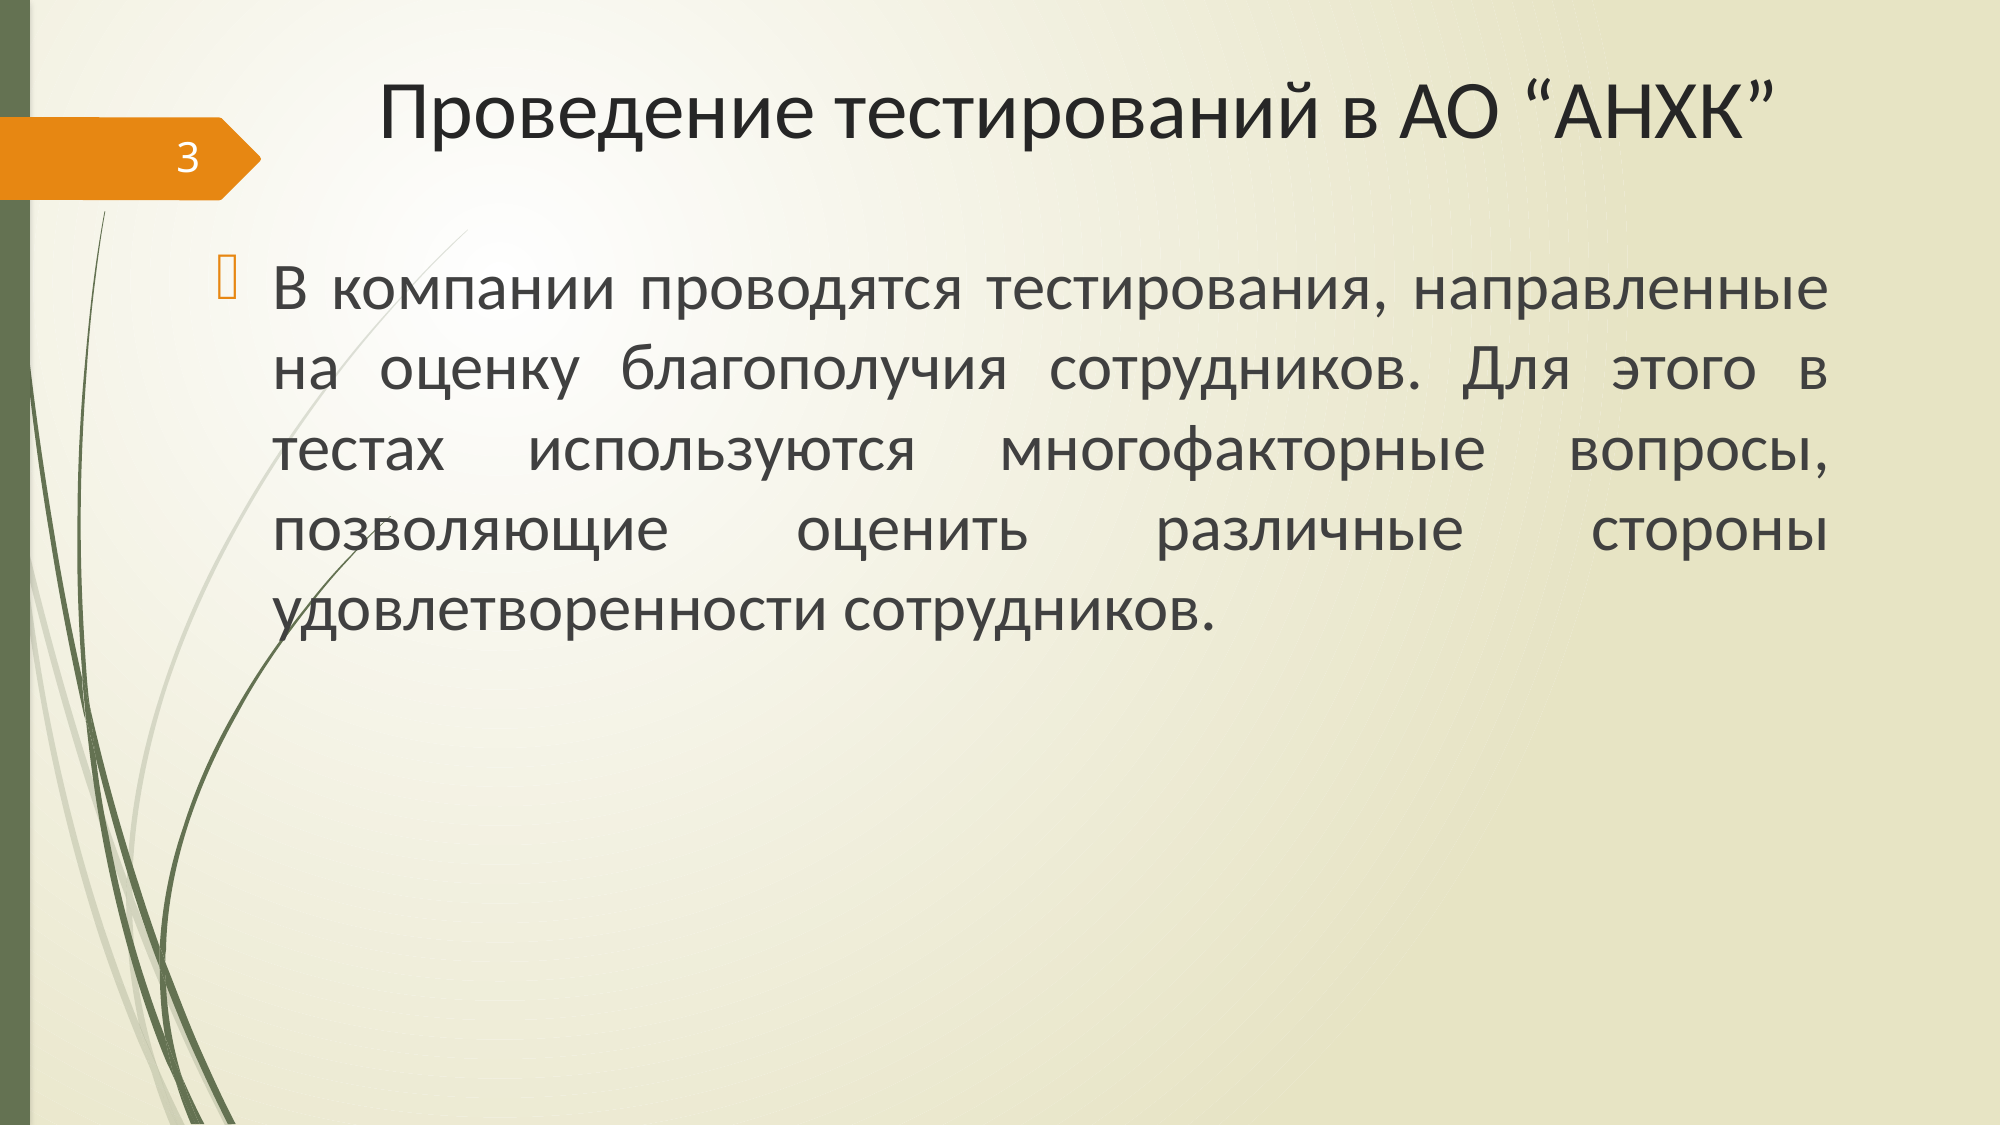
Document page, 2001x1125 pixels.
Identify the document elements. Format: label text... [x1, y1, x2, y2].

title Проведение тестирований в АО “АНХК” [269, 48, 1888, 156]
slide_number 3 [87, 129, 216, 190]
list В компании проводятся тестирования, направленные на оценку благополучия сотрудников. Для этого в тестах используются многофакторные вопросы, позволяющие оценить различные стороны удовлетворенности сотрудников. [201, 235, 1847, 996]
